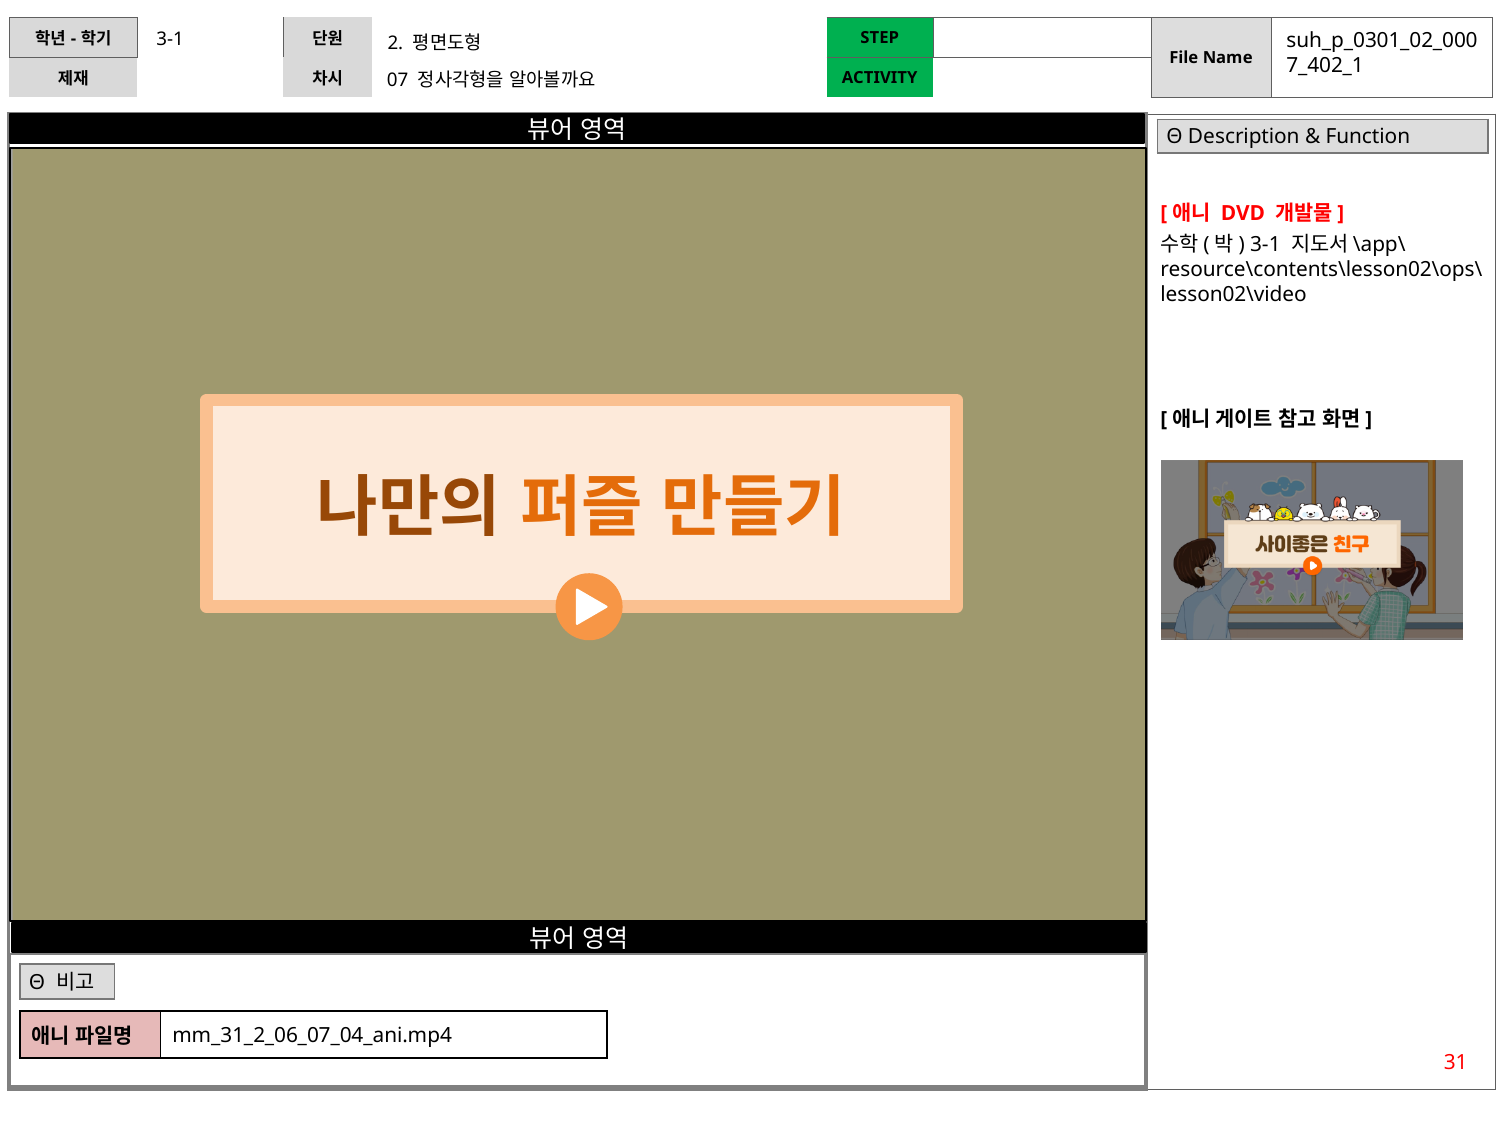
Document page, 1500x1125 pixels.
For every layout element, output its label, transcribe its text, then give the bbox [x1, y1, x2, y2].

table_header mm_31_2_06_07_04_ani.mp4 [161, 1012, 606, 1057]
text_box suh_p_0301_02_0007_402_1 [1271, 18, 1500, 84]
text_box 2. 평면도형 [372, 23, 828, 48]
text_box 07 정사각형을 알아볼까요 [372, 60, 821, 96]
table_header 애니 파일명 [21, 1012, 160, 1057]
table_header Θ Description & Function [1158, 120, 1487, 152]
text_box [애니 DVD 개발물] 수학(박) 3-1 지도서\app\resource\contents\lesson02\ops\lesson02\video [애니 게이트 참고 화면] [1149, 160, 1500, 563]
picture [12, 147, 1146, 922]
text_box 3-1 [141, 18, 284, 55]
picture [1161, 459, 1463, 640]
